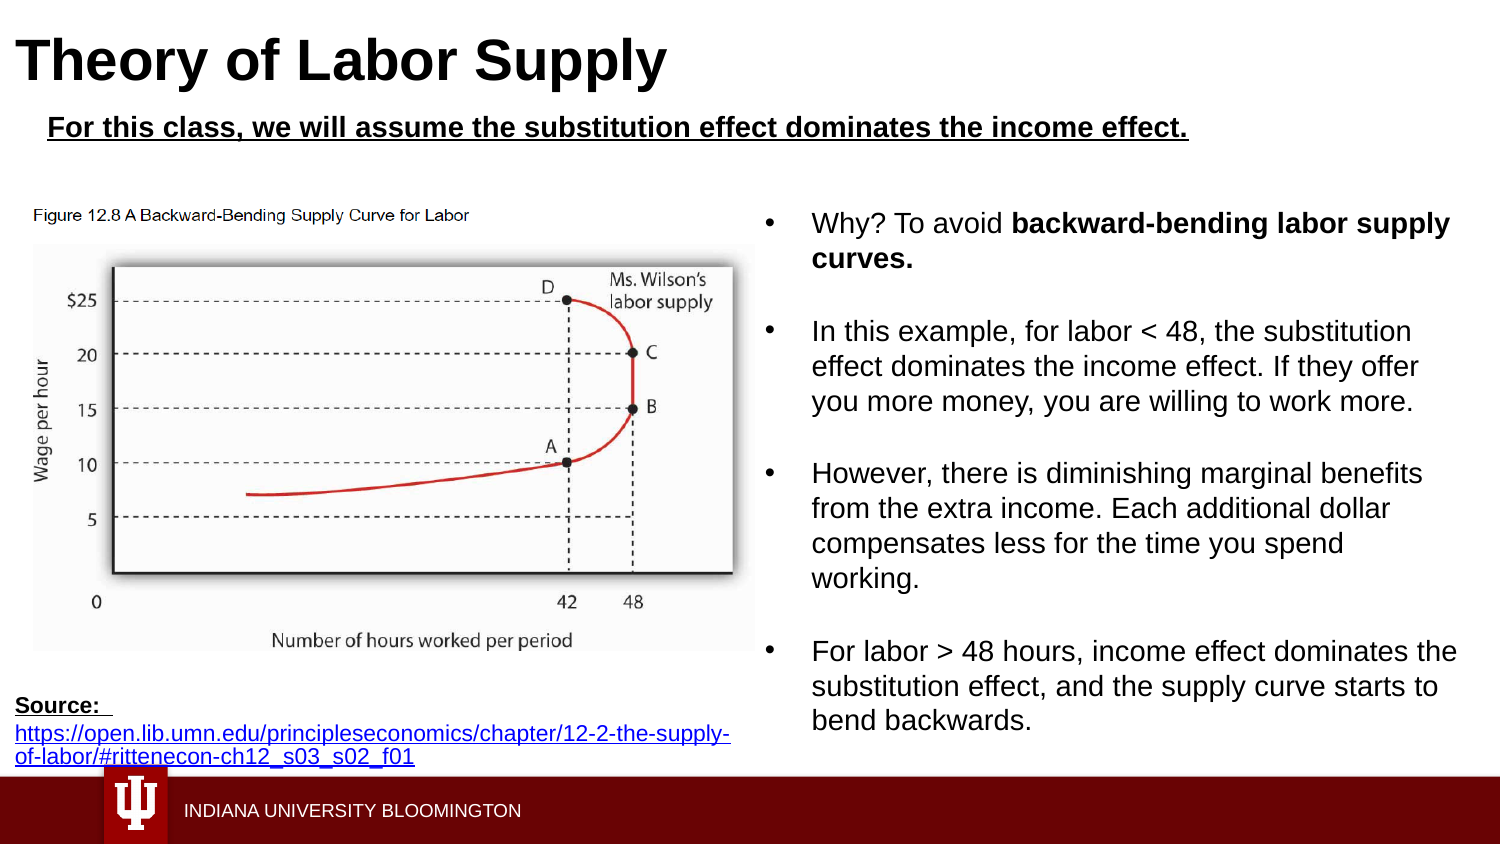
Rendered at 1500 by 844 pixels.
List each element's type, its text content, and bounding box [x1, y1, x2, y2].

picture [23, 189, 764, 658]
text_box For this class, we will assume the substitution effect dominates the income effect. [32, 101, 1301, 151]
text_box Why? To avoid backward-bending labor supply curves. In this example, for labor < 48, the substitution effect dominates the income effect. If they offer you more money, you are willing to work more. However, there is diminishing marginal benefits from the extra income. Each additional dollar compensates less for the time you spend working. For labor > 48 hours, income effect dominates the substitution effect, and the supply curve starts to bend backwards. [749, 197, 1476, 745]
text_box Source: https://open.lib.umn.edu/principleseconomics/chapter/12-2-the-supply-of-labor/#rittenecon-ch12_s03_s02_f01 [0, 683, 750, 781]
title Theory of Labor Supply [0, 0, 1500, 115]
